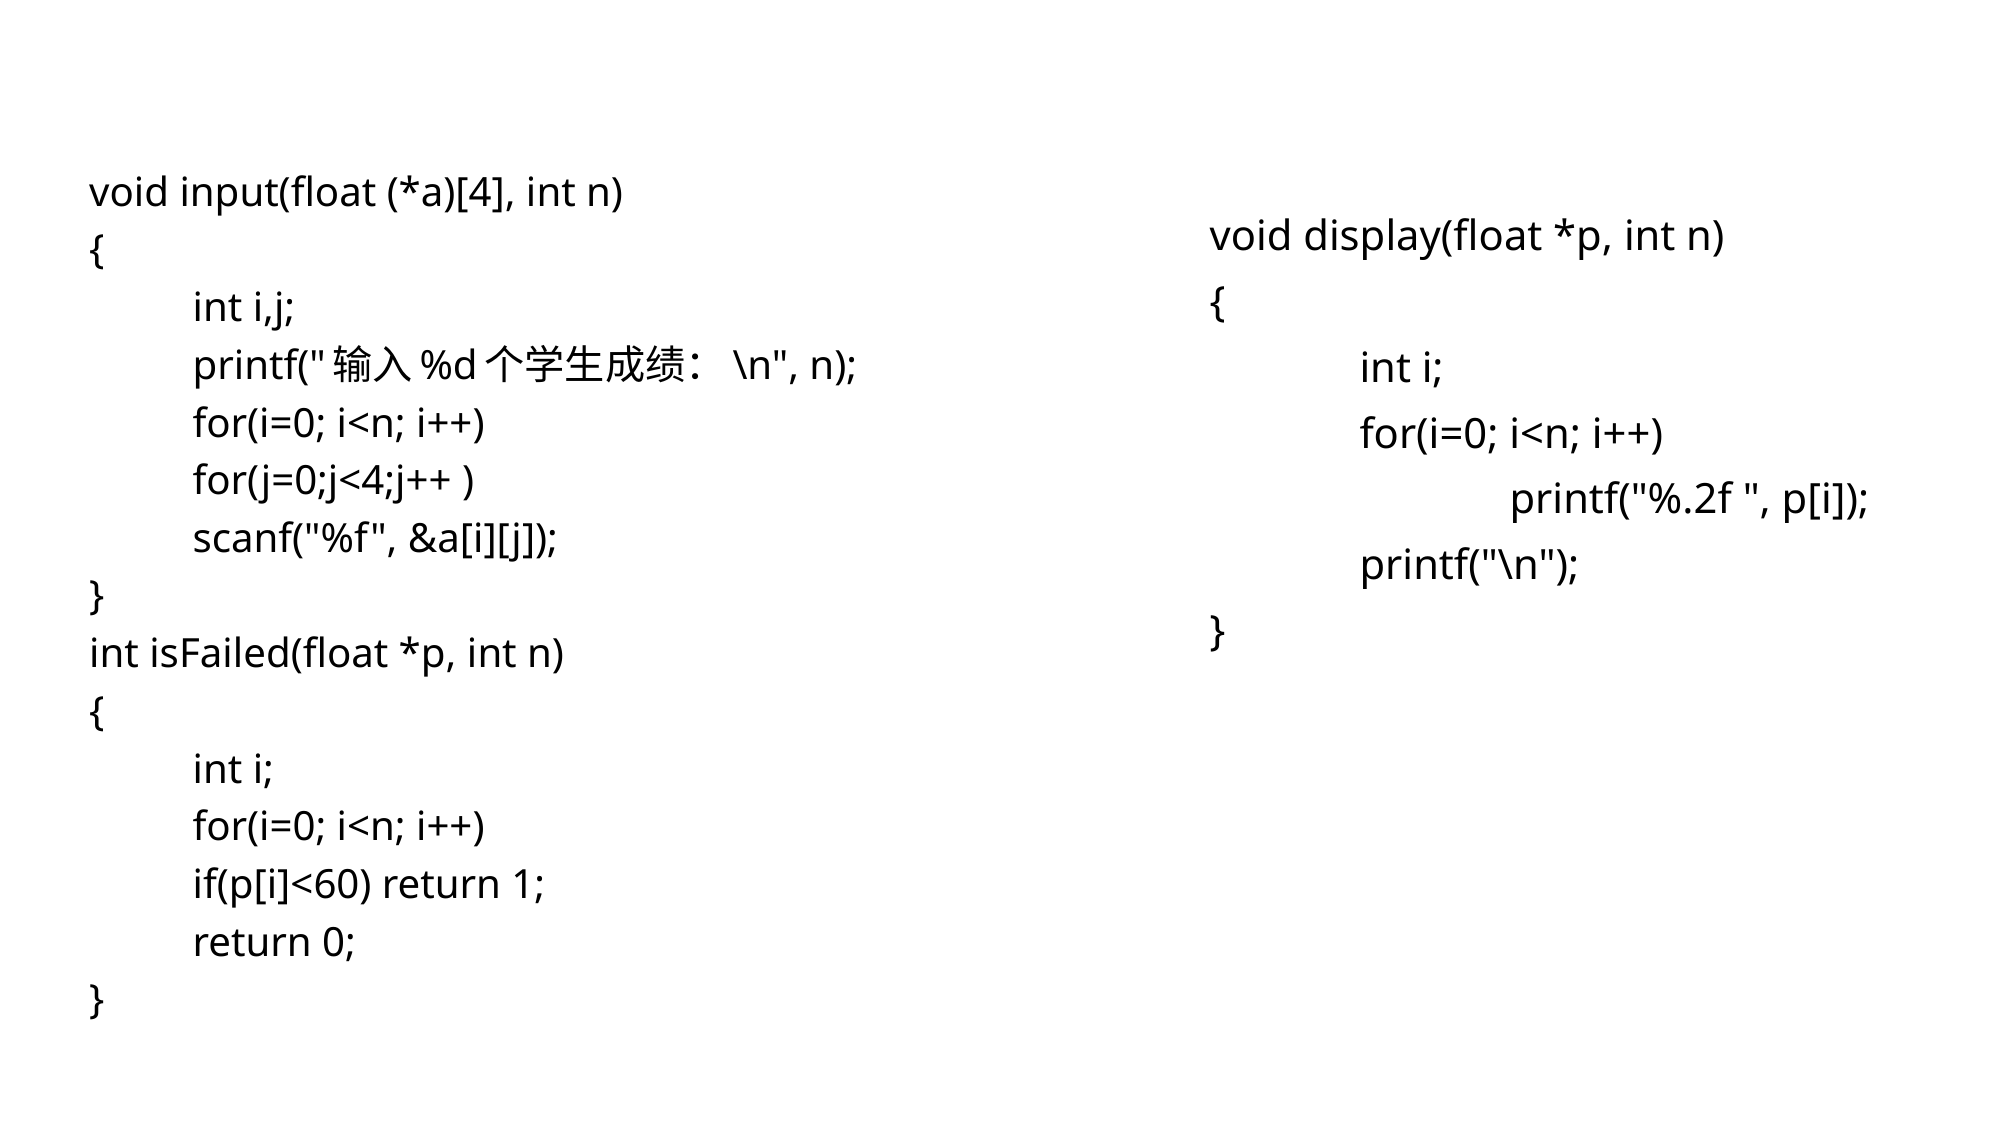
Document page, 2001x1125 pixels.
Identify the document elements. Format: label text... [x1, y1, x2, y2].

text_box void display(float *p, int n) { int i; for(i=0; i<n; i++) printf("%.2f ", p[i]); printf("\n"); } [1194, 135, 1960, 1007]
list void input(float (*a)[4], int n) { int i,j; printf("输入%d个学生成绩：\n", n); for(i=0; i<n; i++) for(j=0;j<4;j++ ) scanf("%f", &a[i][j]); } int isFailed(float *p, int n) { int i; for(i=0; i<n; i++) if(p[i]<60) return 1; return 0; } [74, 164, 1048, 1035]
